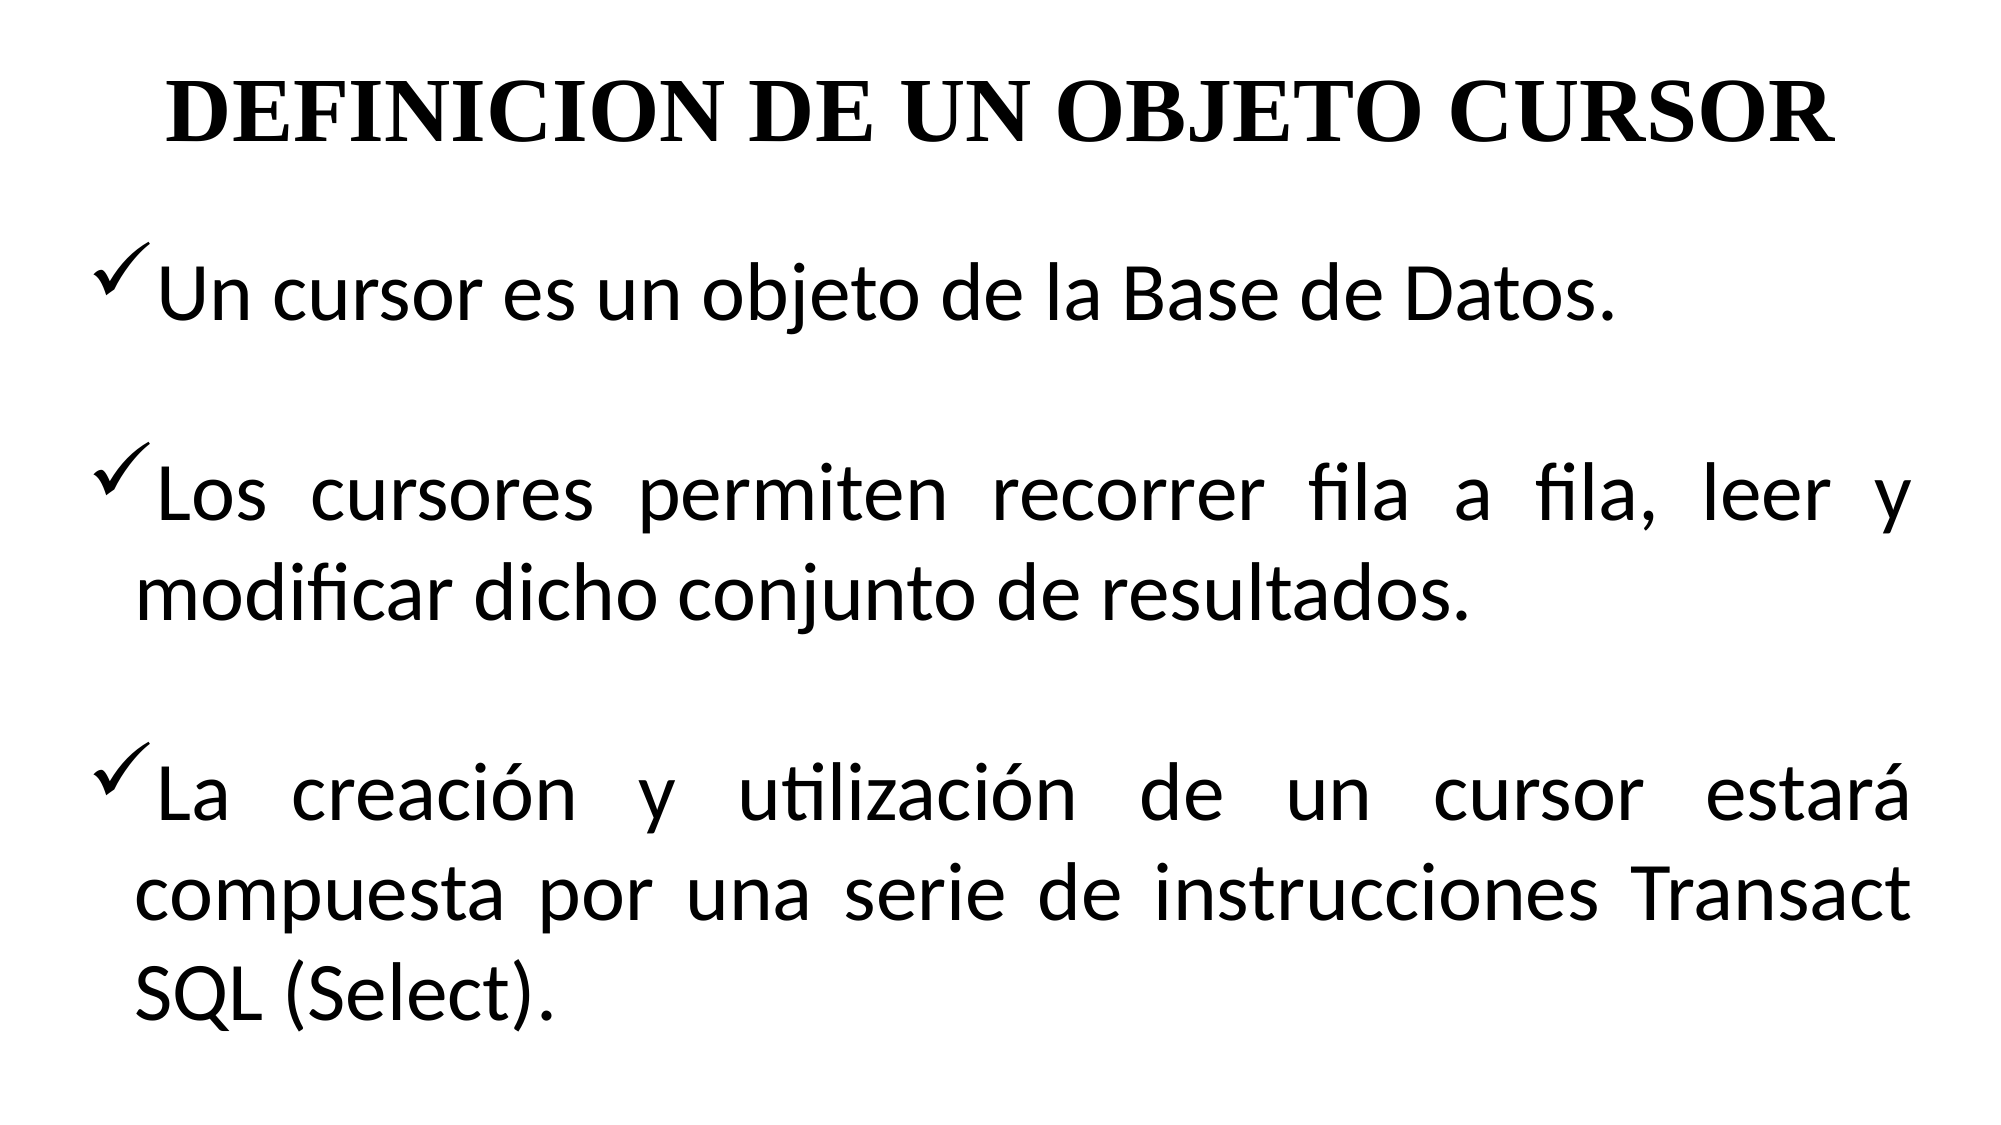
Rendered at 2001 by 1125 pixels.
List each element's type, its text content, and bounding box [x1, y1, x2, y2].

text_box DEFINICION DE UN OBJETO CURSOR [151, 42, 1852, 167]
text_box Un cursor es un objeto de la Base de Datos. Los cursores permiten recorrer fila a fila, leer y modificar dicho conjunto de resultados. La creación y utilización de un cursor estará compuesta por una serie de instrucciones Transact SQL (Select). [72, 229, 1930, 1045]
